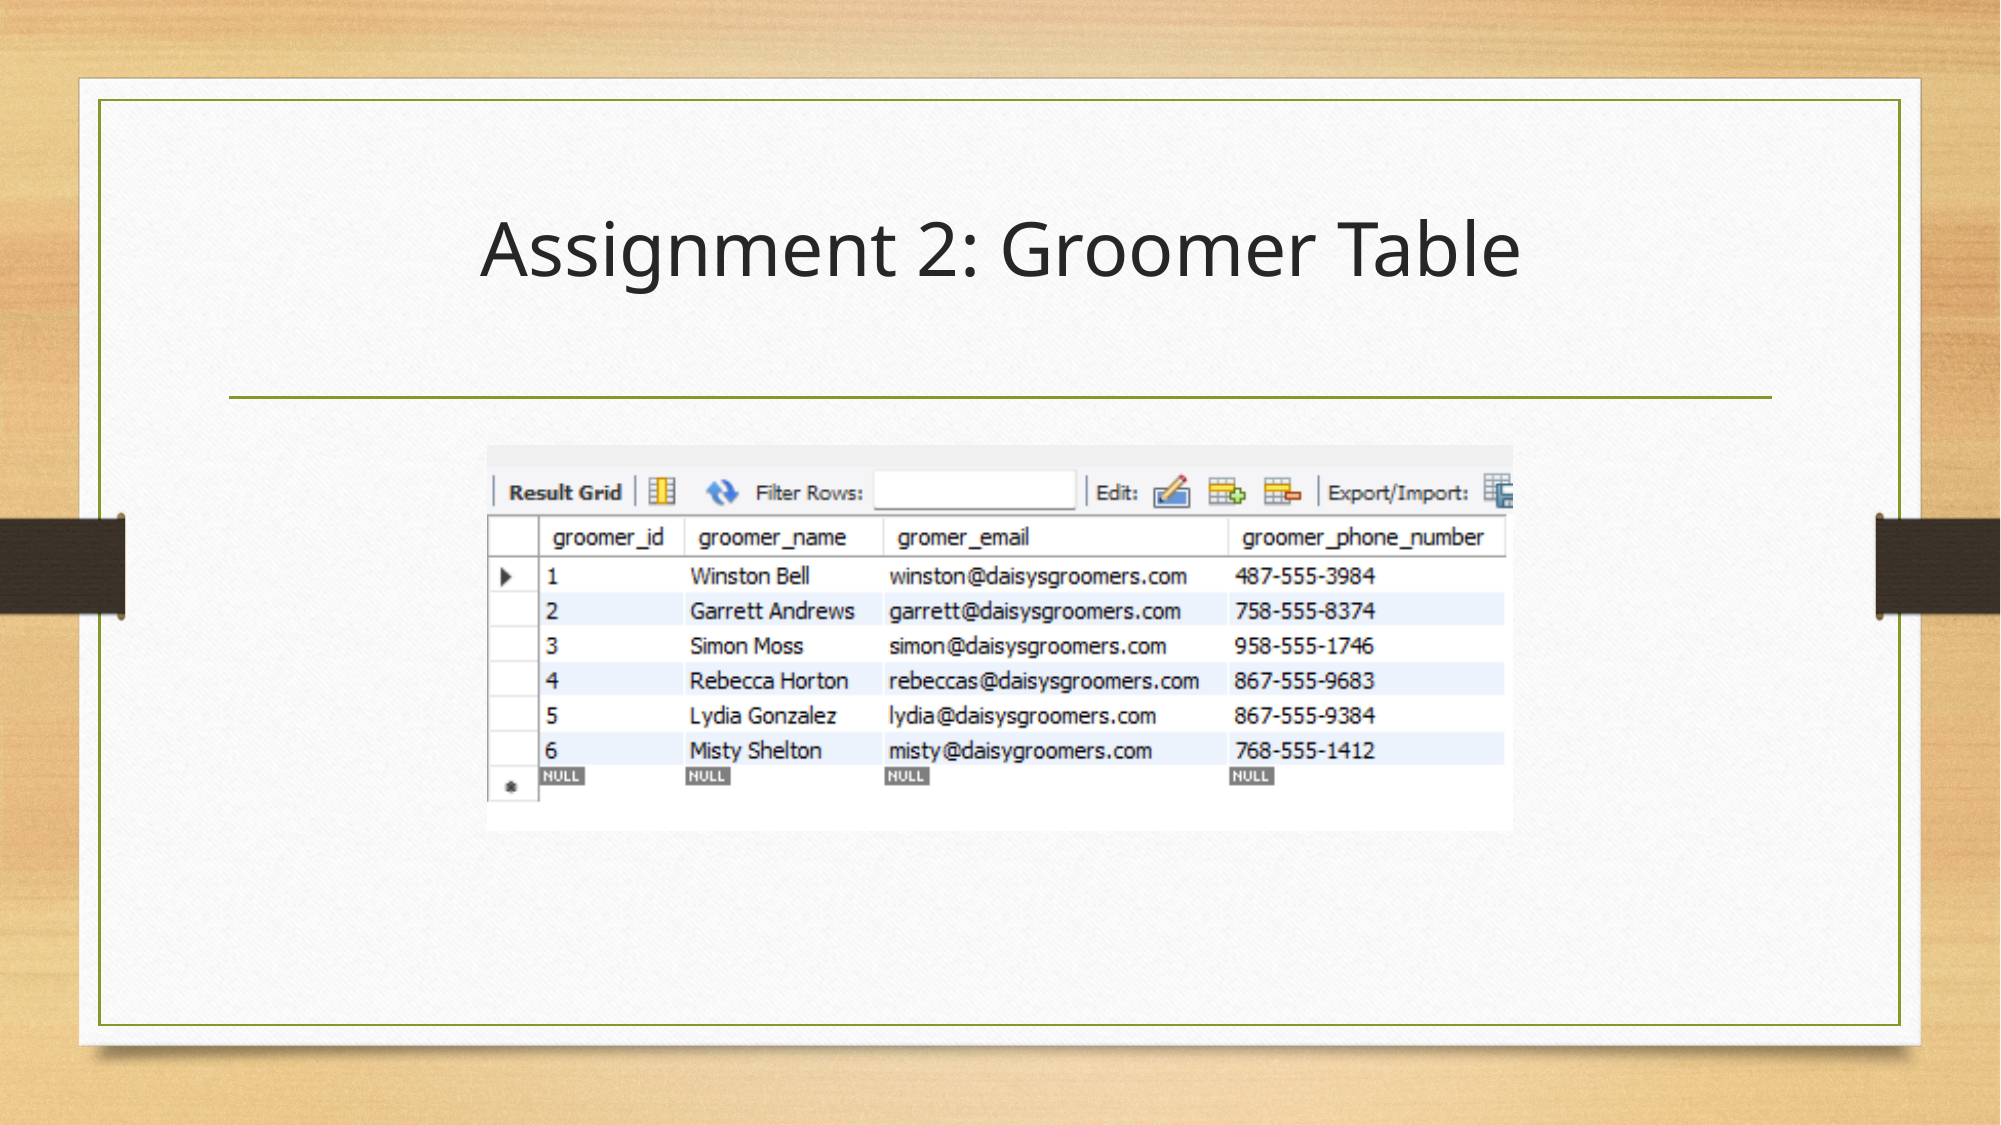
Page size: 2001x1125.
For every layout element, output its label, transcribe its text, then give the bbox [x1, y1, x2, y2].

picture [0, 0, 2001, 1125]
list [487, 445, 1513, 832]
title Assignment 2: Groomer Table [231, 139, 1773, 354]
